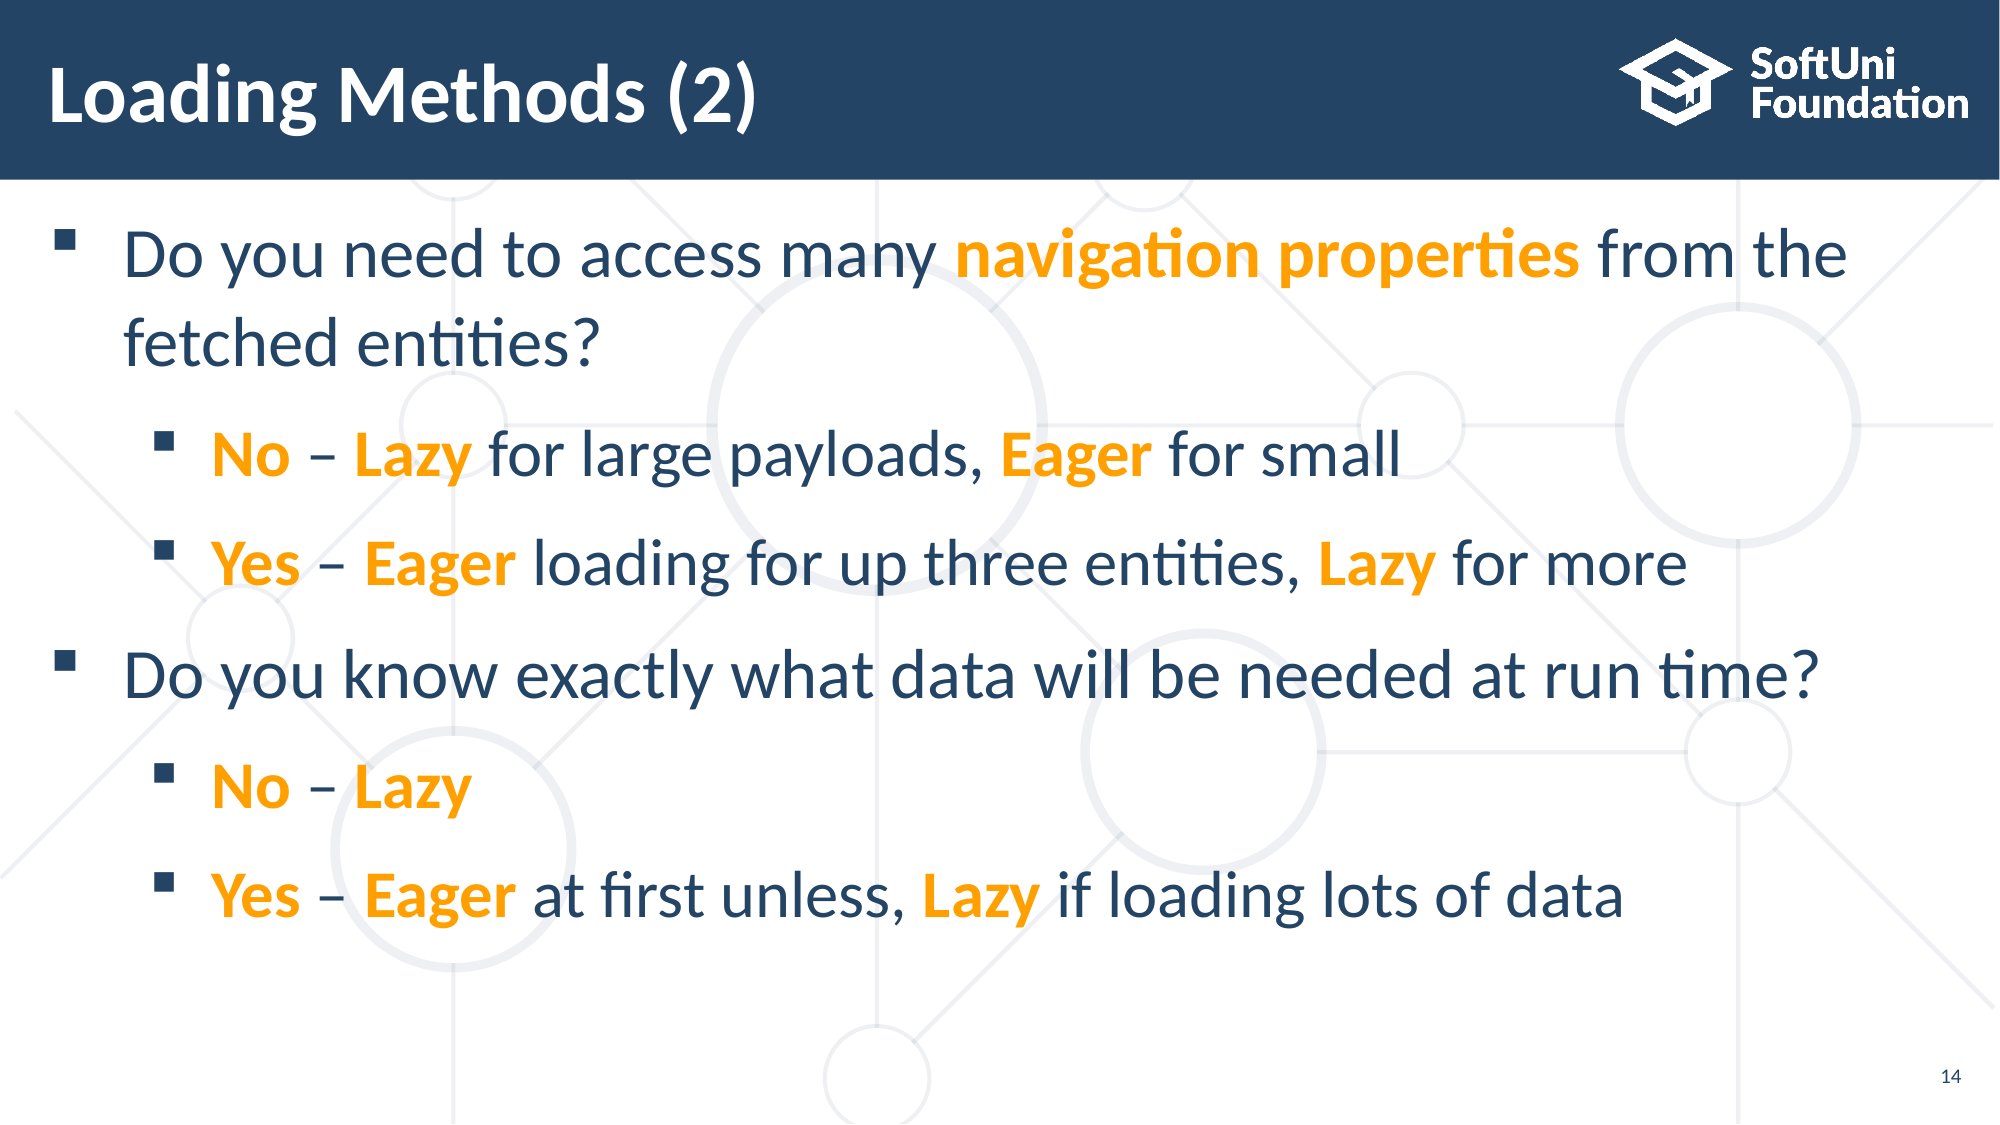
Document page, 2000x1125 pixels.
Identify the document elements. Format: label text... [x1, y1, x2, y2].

title Loading Methods (2) [31, 16, 1591, 162]
list Do you need to access many navigation properties from the fetched entities? No – Lazy for large payloads, Eager for small Yes – Eager loading for up three entities, Lazy for more Do you know exactly what data will be needed at run time? No – Lazy Yes – Eager at first unless, Lazy if loading lots of data [31, 196, 1970, 1050]
picture [1618, 38, 1968, 126]
slide_number 14 [1896, 1049, 1968, 1101]
